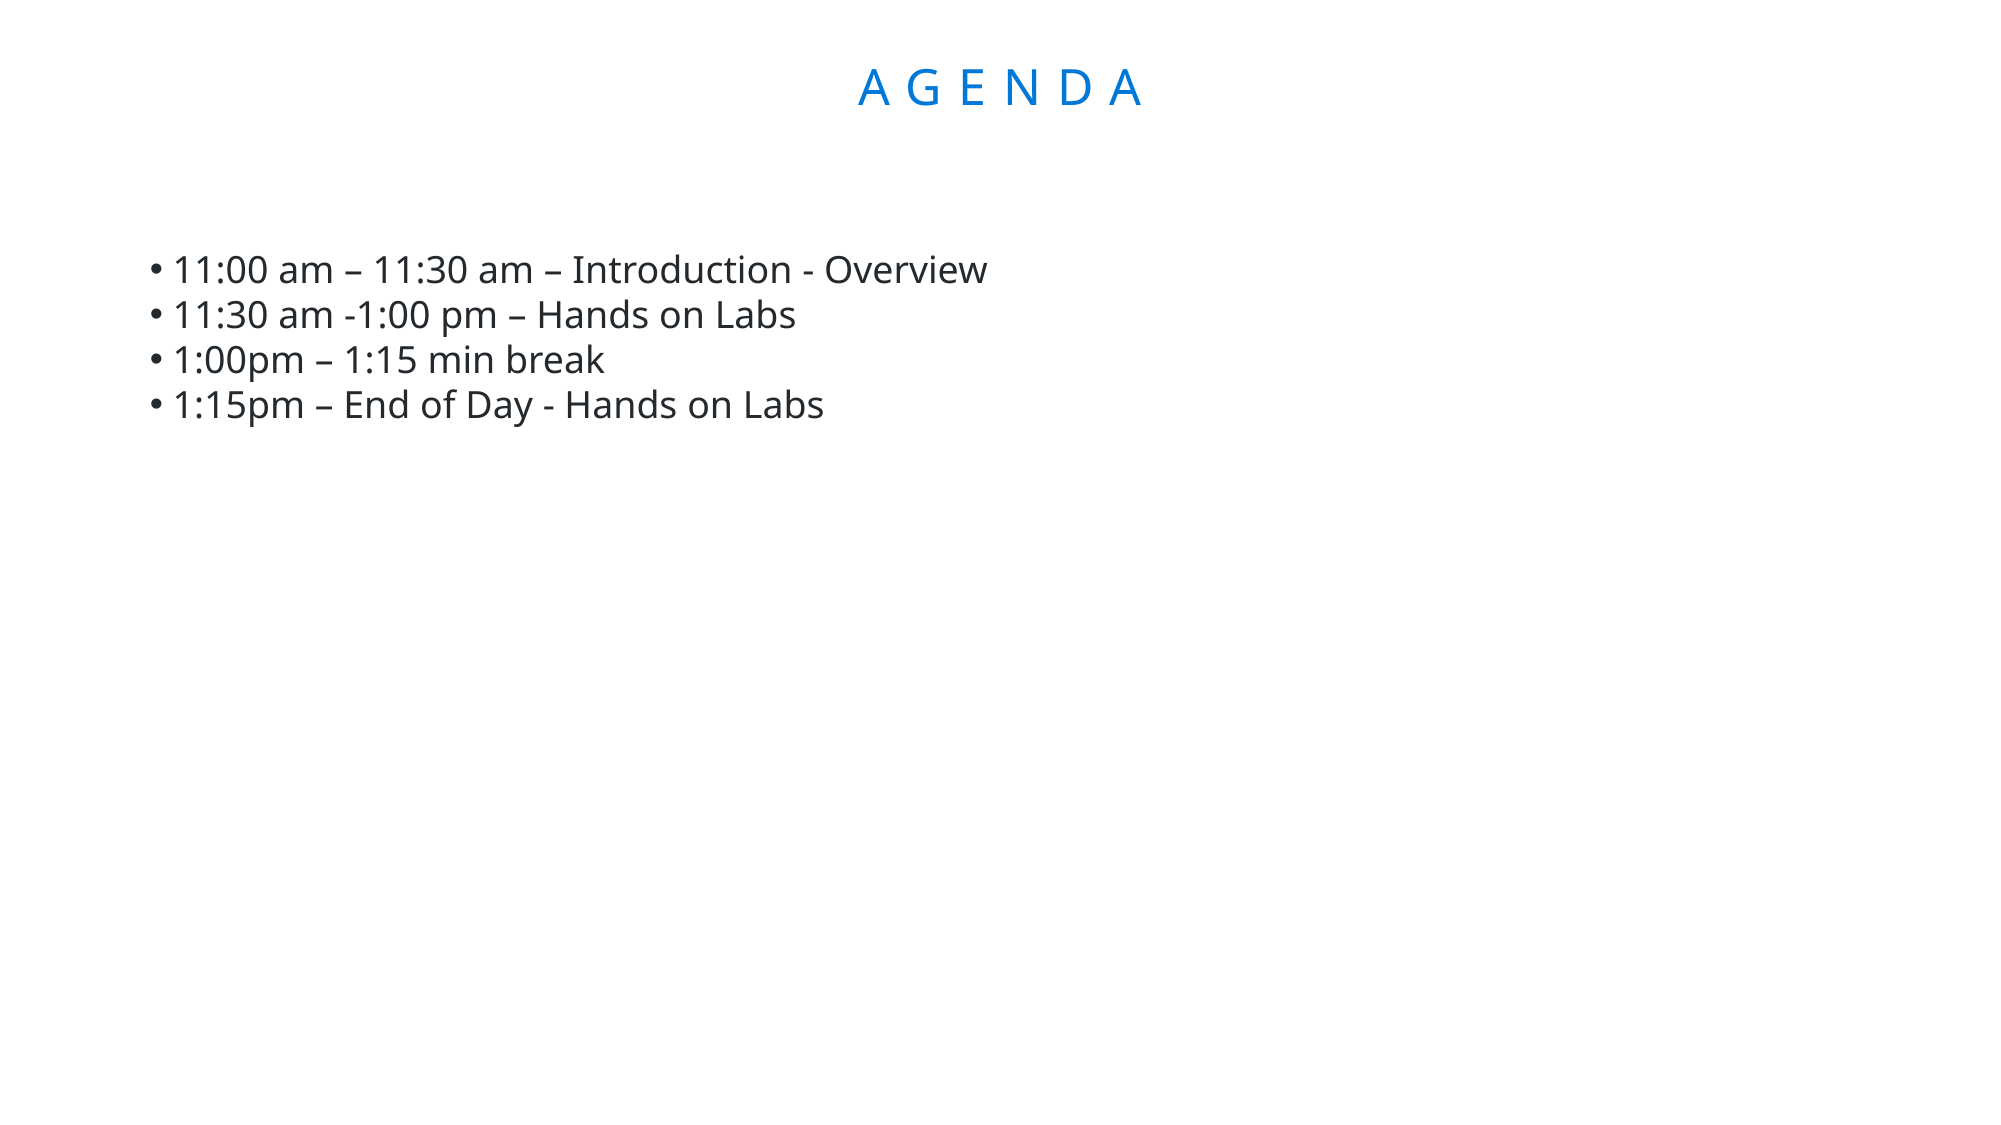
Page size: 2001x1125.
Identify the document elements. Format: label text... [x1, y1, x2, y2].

text_box 11:00 am – 11:30 am – Introduction - Overview 11:30 am -1:00 pm – Hands on Labs 1:00pm – 1:15 min break 1:15pm – End of Day - Hands on Labs [135, 238, 1135, 434]
title Agenda [44, 47, 1957, 150]
